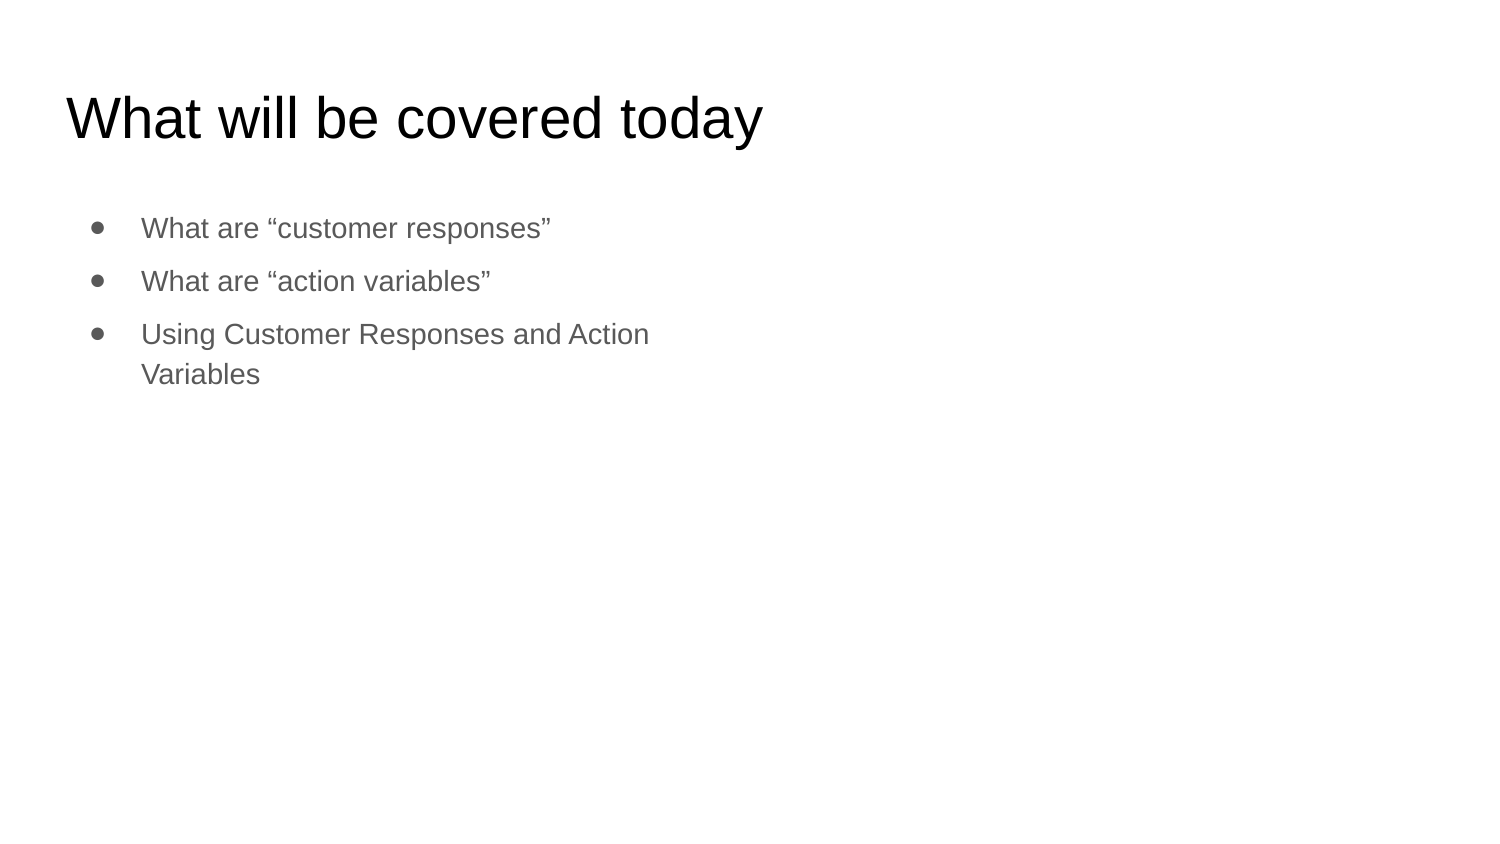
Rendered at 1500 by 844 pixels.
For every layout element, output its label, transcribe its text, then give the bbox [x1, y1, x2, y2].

title What will be covered today [51, 72, 1449, 167]
text_box What are “customer responses” What are “action variables” Using Customer Responses and Action Variables [51, 188, 708, 750]
